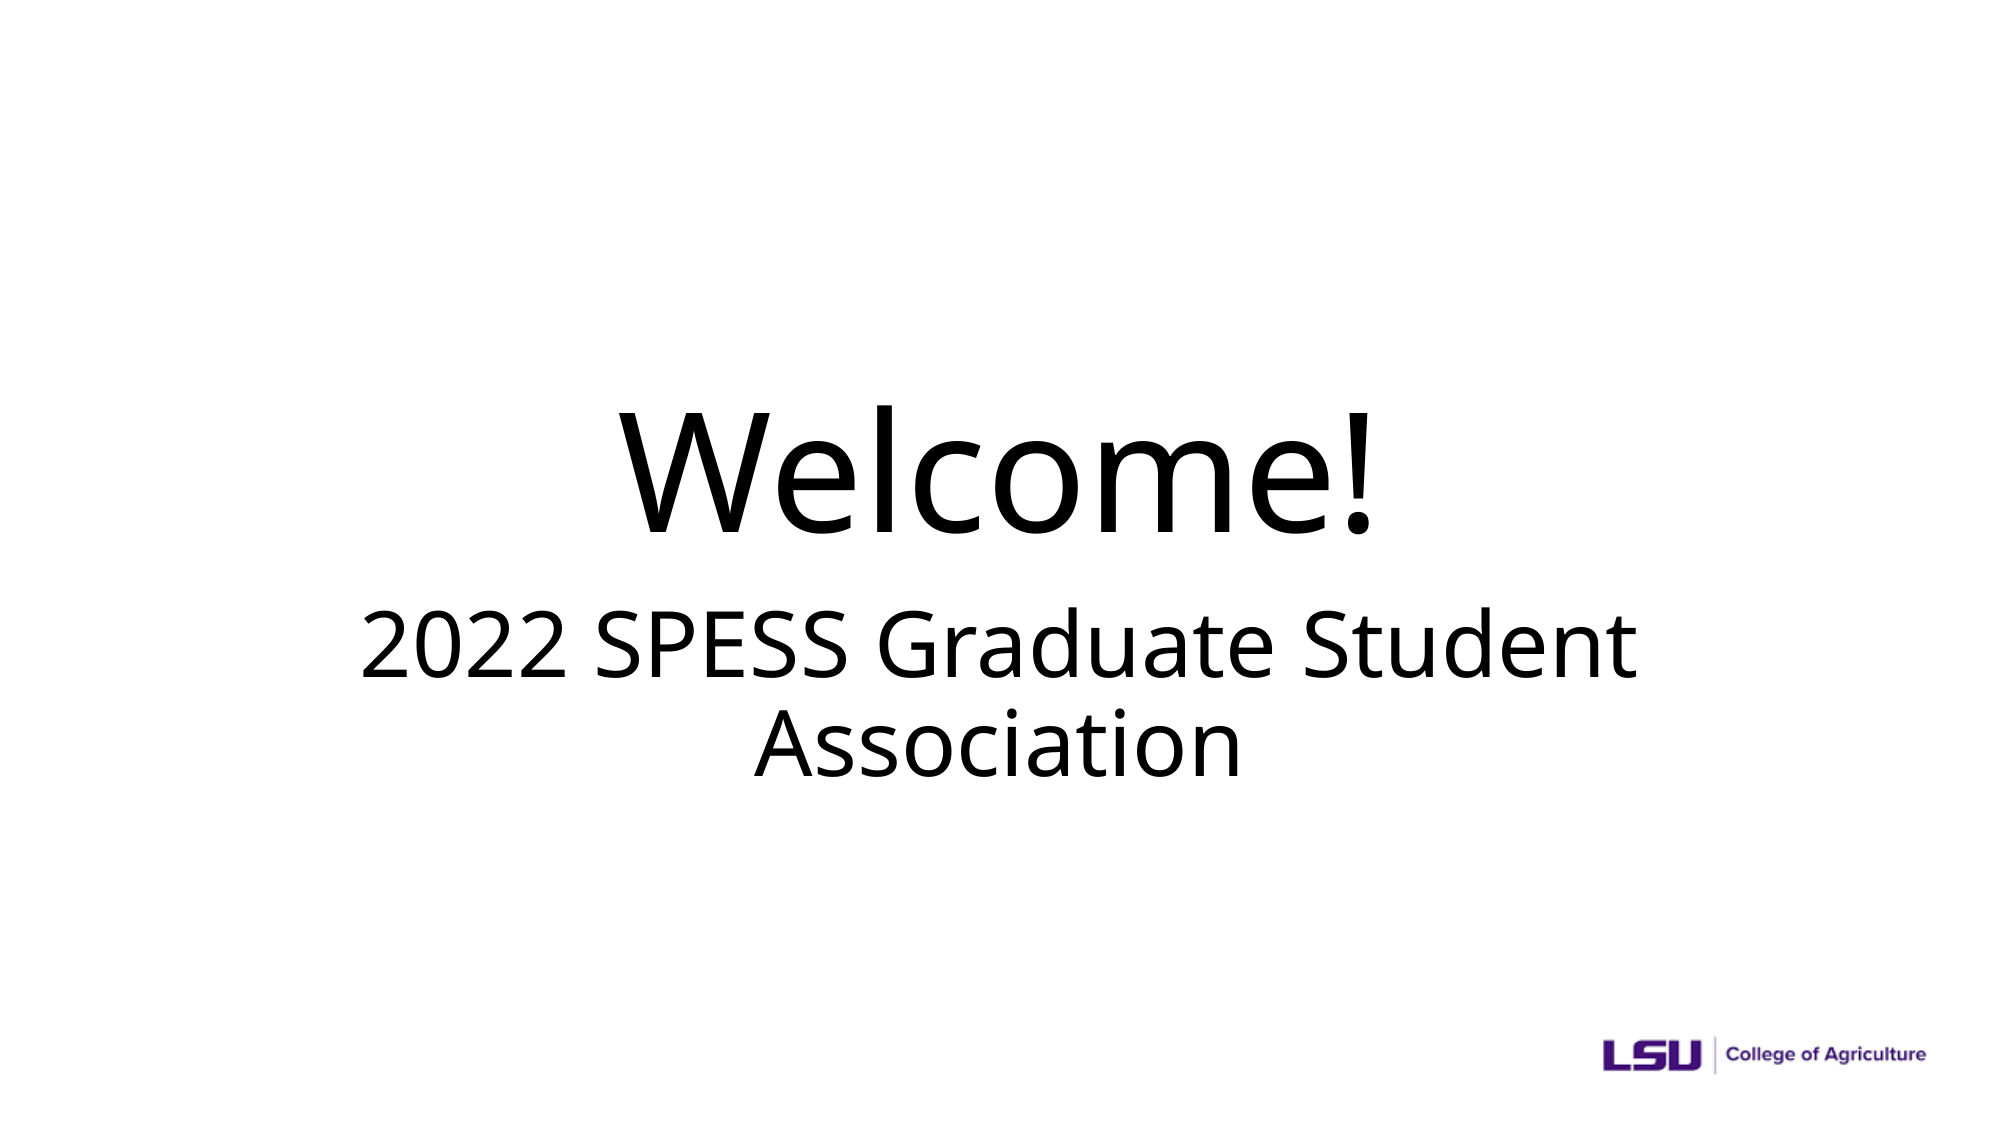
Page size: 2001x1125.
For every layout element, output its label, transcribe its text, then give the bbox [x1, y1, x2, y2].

subtitle 2022 SPESS Graduate Student Association [249, 590, 1750, 863]
picture [1593, 1029, 1928, 1082]
title Welcome! [249, 184, 1750, 576]
